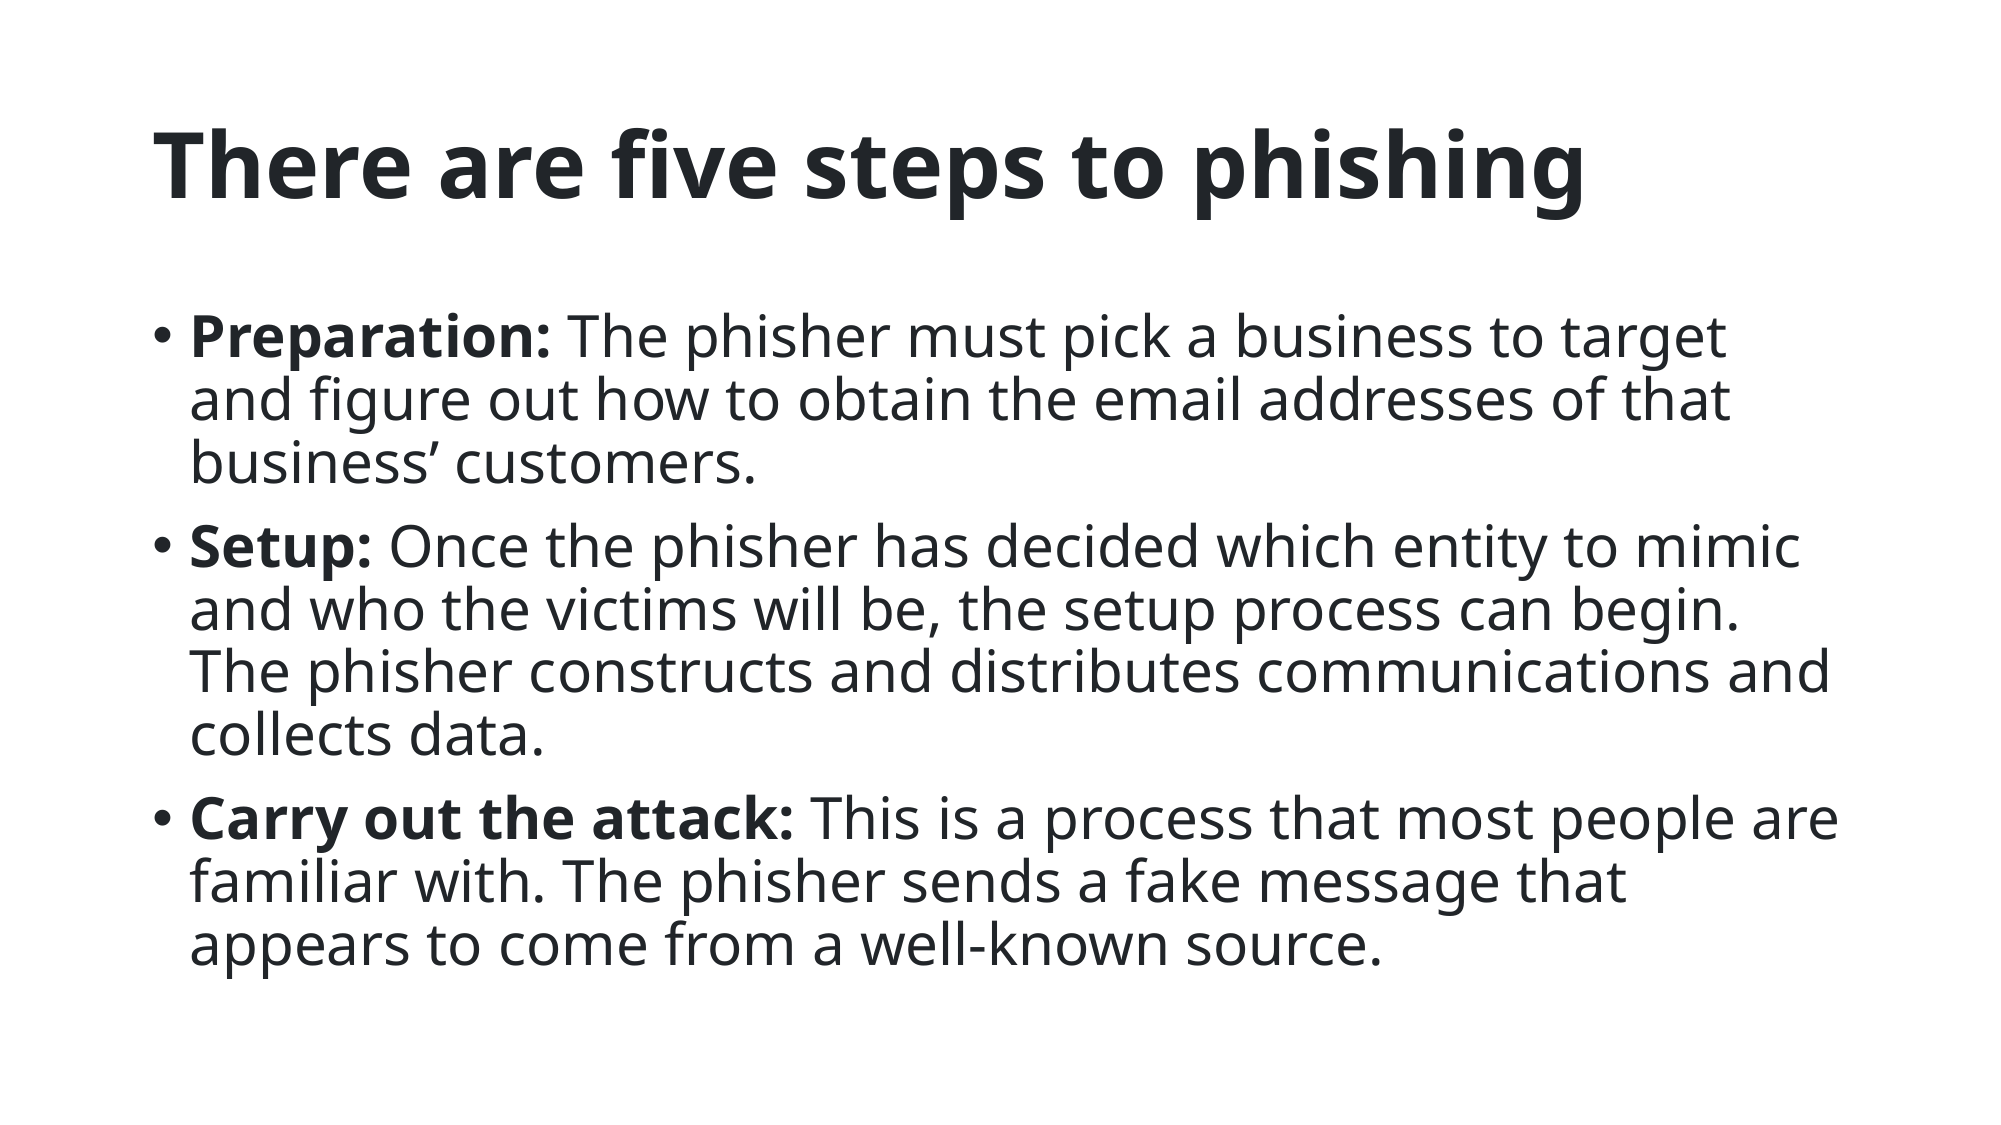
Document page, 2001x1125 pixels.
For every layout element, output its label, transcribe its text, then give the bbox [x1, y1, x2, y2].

list Preparation: The phisher must pick a business to target and figure out how to obtain the email addresses of that business’ customers. Setup: Once the phisher has decided which entity to mimic and who the victims will be, the setup process can begin. The phisher constructs and distributes communications and collects data. Carry out the attack: This is a process that most people are familiar with. The phisher sends a fake message that appears to come from a well-known source. [137, 299, 1863, 1014]
title There are five steps to phishing [137, 59, 1863, 278]
